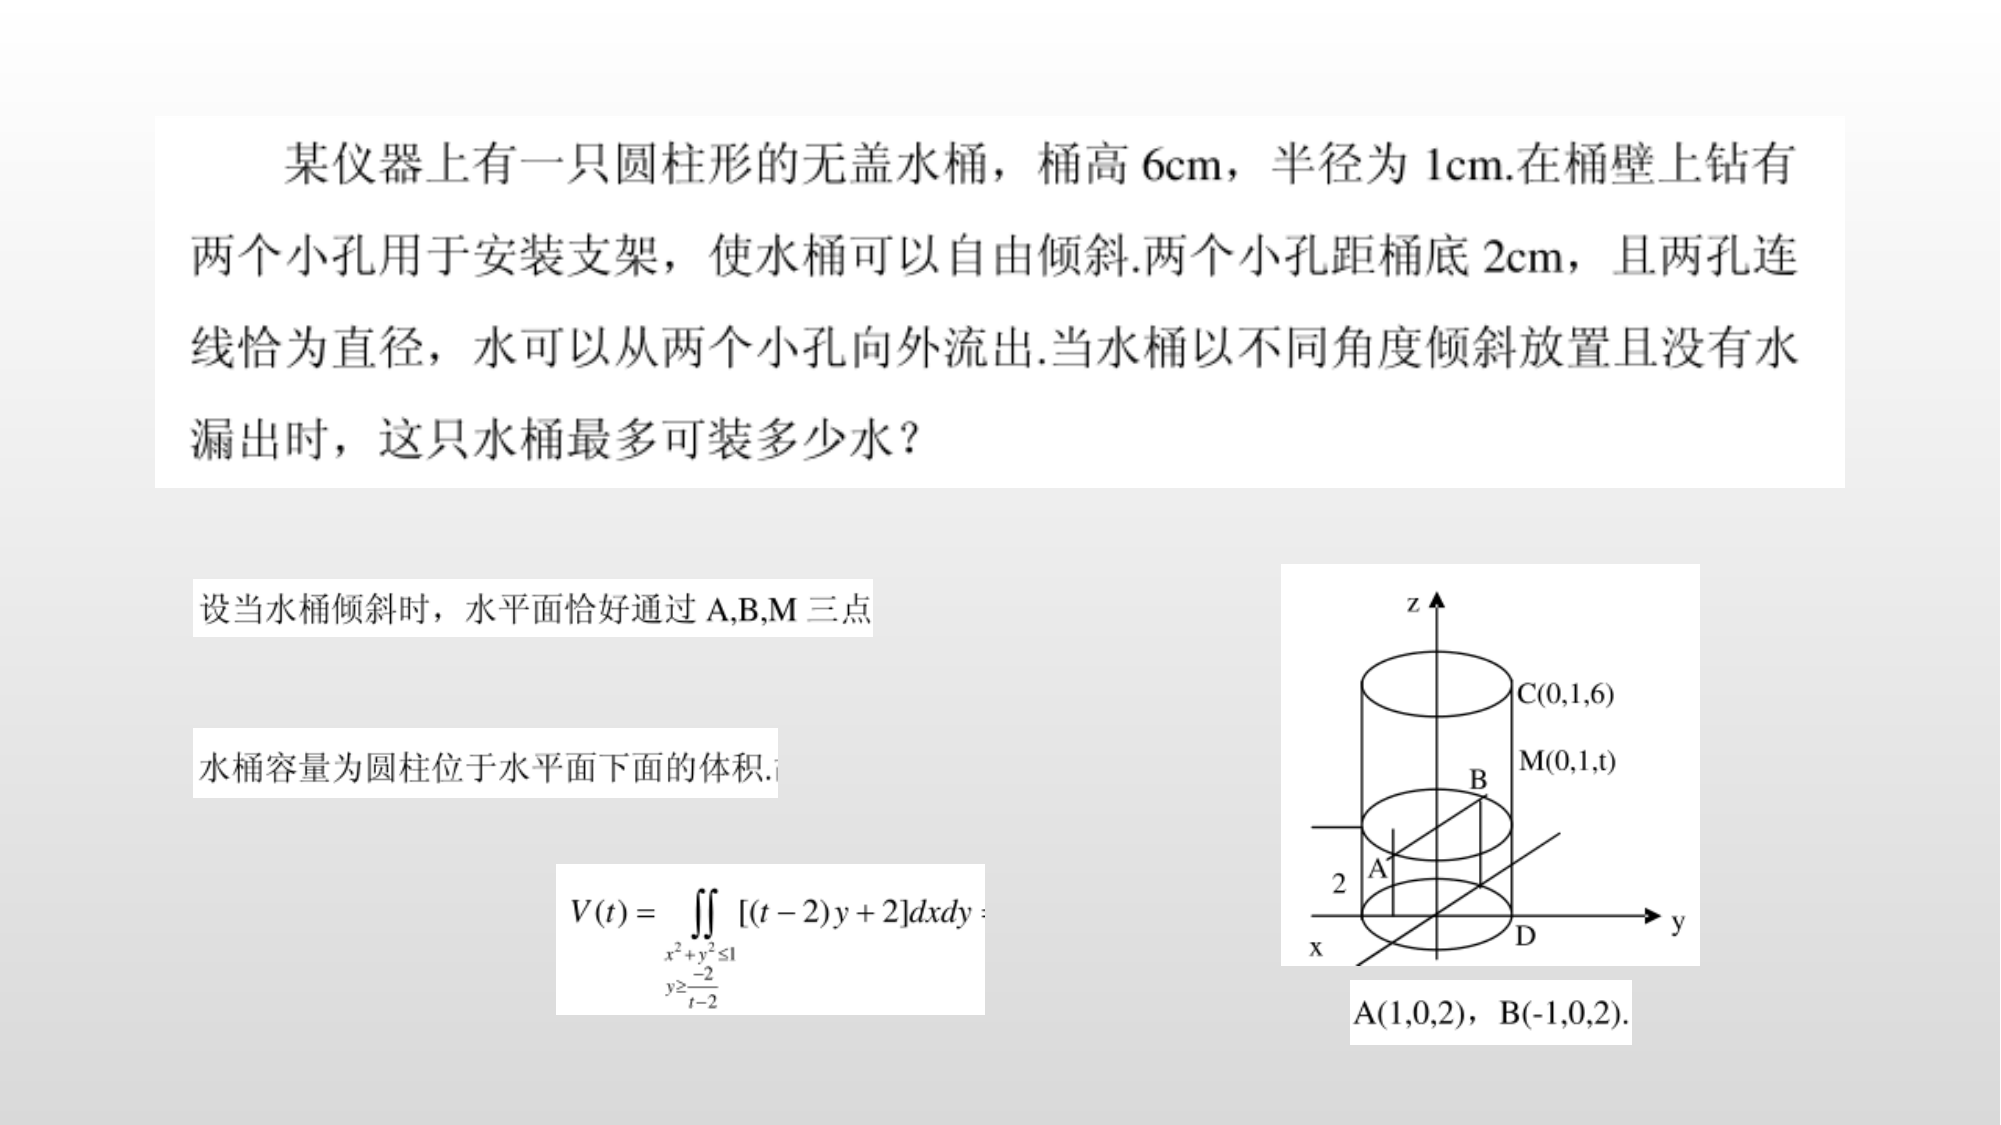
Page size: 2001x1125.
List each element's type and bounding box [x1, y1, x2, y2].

picture [1281, 564, 1700, 966]
picture [193, 579, 873, 637]
picture [556, 864, 985, 1015]
picture [155, 116, 1845, 488]
picture [1349, 980, 1632, 1045]
picture [193, 728, 778, 798]
